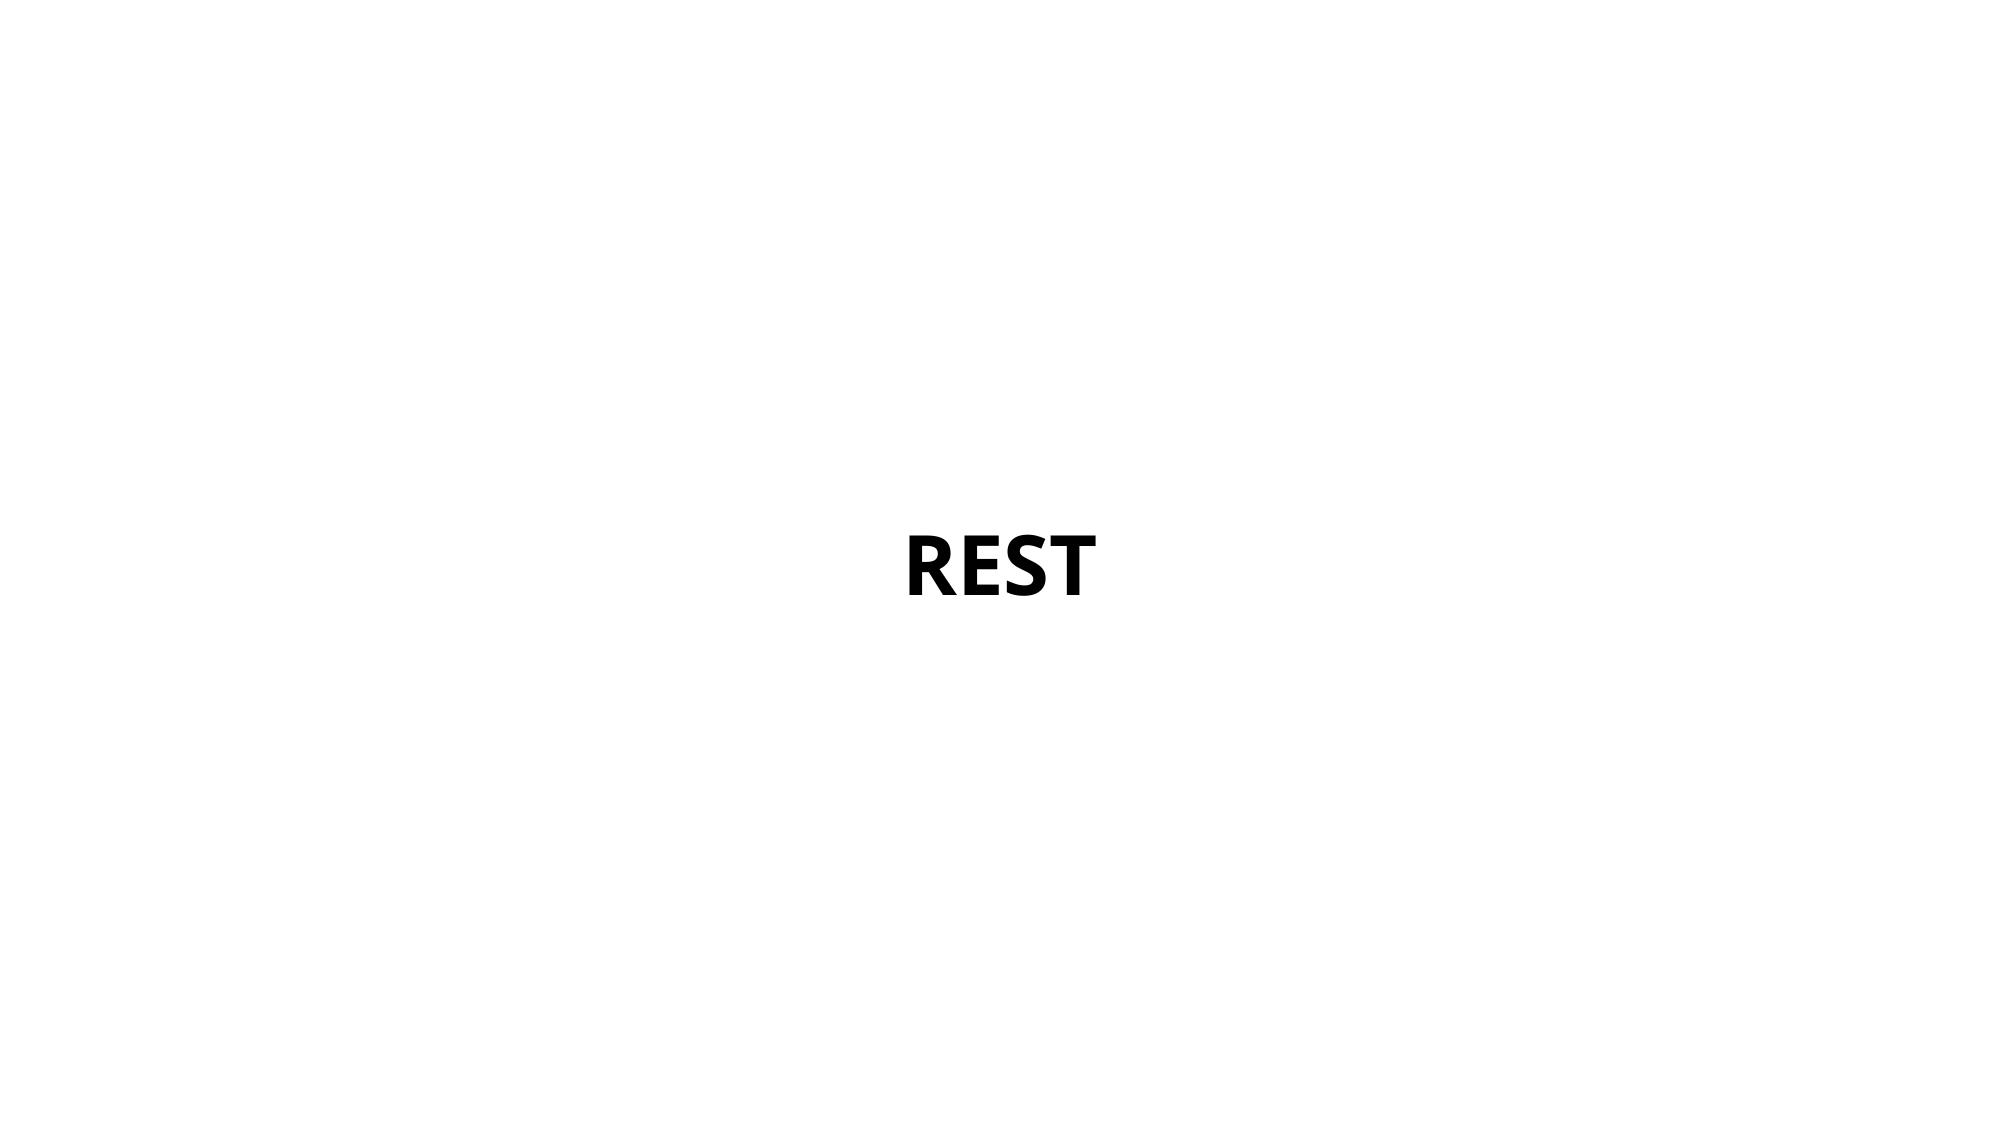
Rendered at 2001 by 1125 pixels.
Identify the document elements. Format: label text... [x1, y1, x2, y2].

text_box REST [610, 504, 1390, 620]
